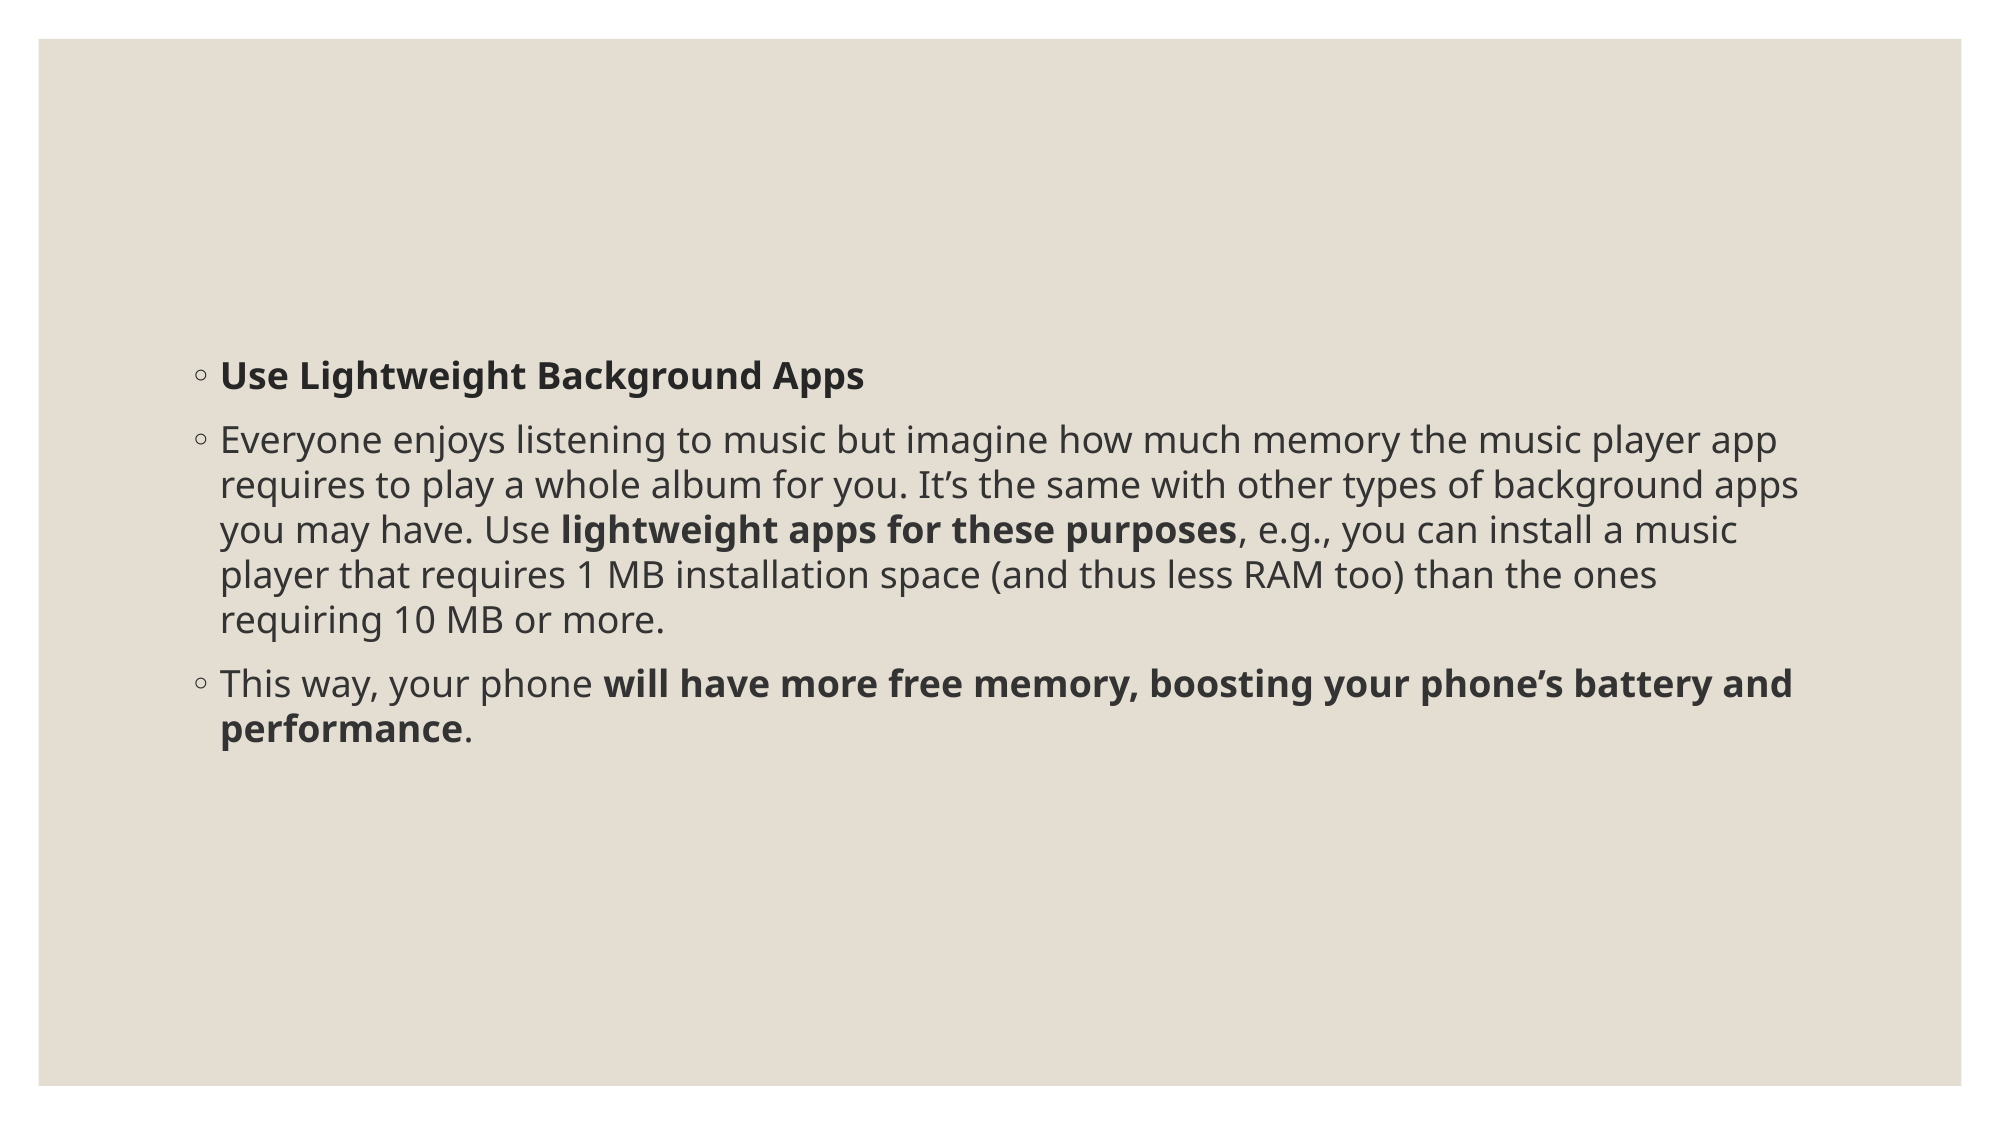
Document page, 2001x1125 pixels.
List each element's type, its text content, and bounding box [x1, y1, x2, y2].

list Use Lightweight Background Apps Everyone enjoys listening to music but imagine how much memory the music player app requires to play a whole album for you. It’s the same with other types of background apps you may have. Use lightweight apps for these purposes, e.g., you can install a music player that requires 1 MB installation space (and thus less RAM too) than the ones requiring 10 MB or more. This way, your phone will have more free memory, boosting your phone’s battery and performance. [174, 345, 1825, 990]
